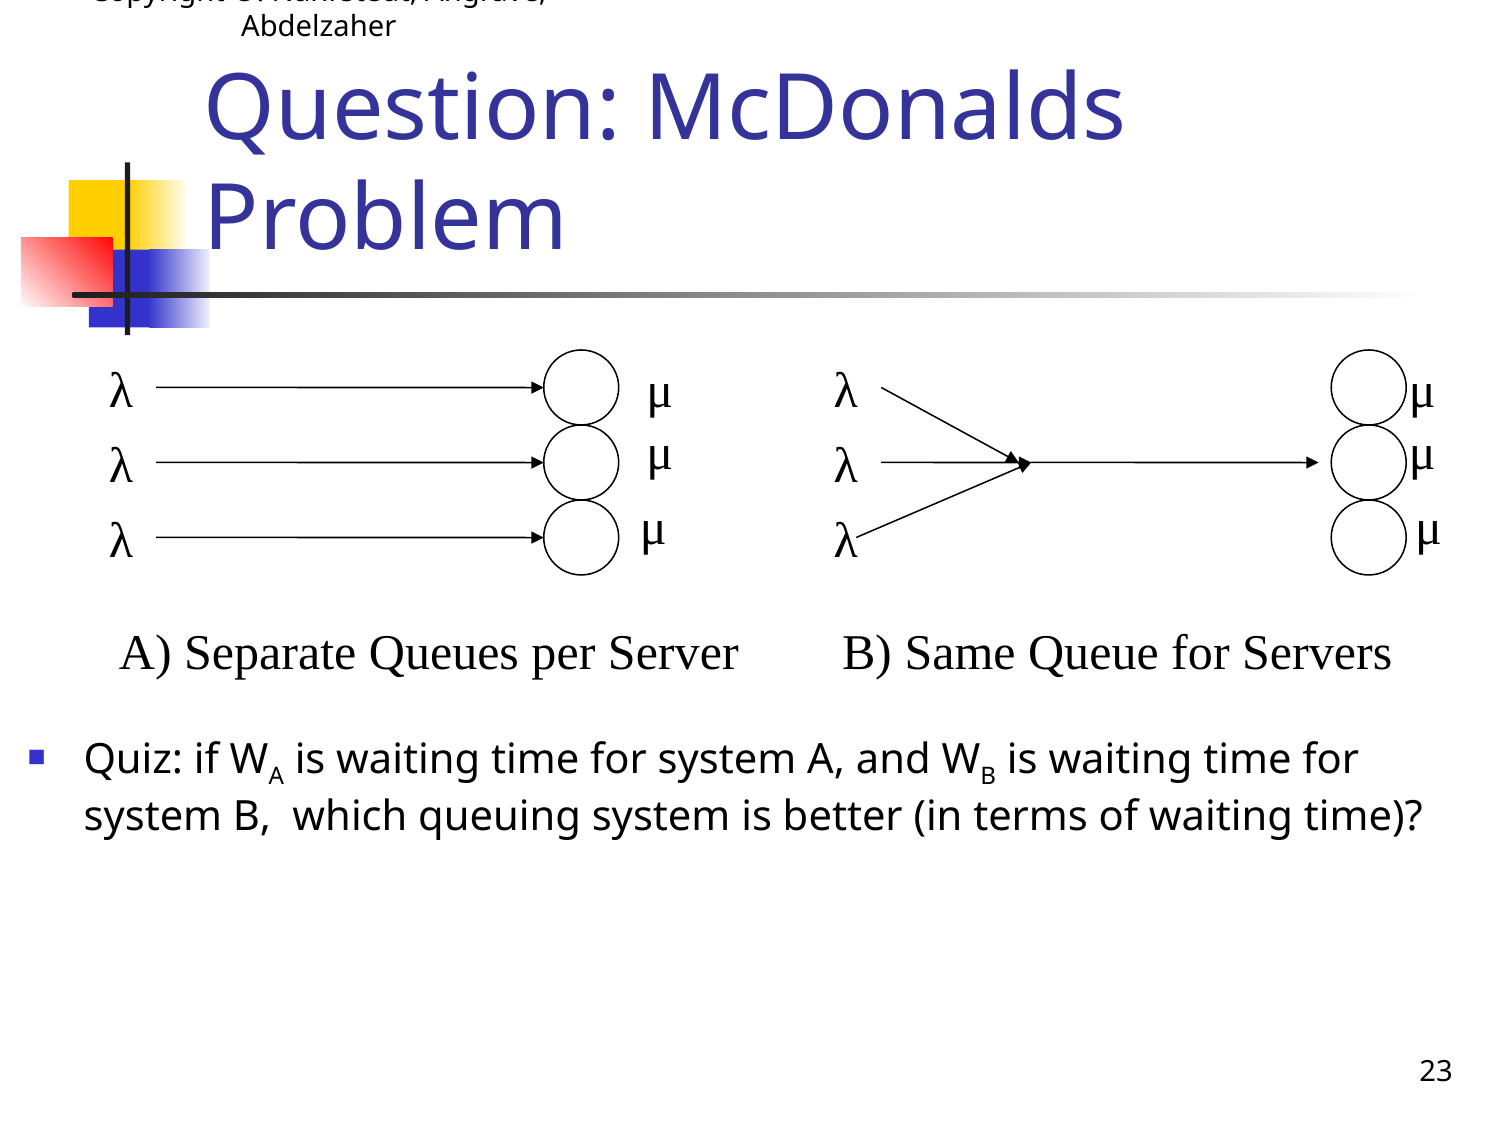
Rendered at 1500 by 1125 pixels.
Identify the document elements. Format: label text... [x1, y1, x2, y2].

text_box μ [631, 412, 688, 488]
text_box [1331, 349, 1393, 425]
text_box [156, 531, 543, 544]
text_box [881, 387, 1018, 462]
text_box [1032, 456, 1319, 469]
text_box [156, 381, 543, 394]
text_box μ [1400, 487, 1457, 563]
footer Copyright ©: Nahrstedt, Angrave, Abdelzaher [0, 0, 638, 51]
text_box λ [93, 349, 148, 425]
text_box λ [93, 425, 148, 500]
text_box [1018, 456, 1031, 462]
text_box [156, 456, 543, 469]
slide_number 23 [1154, 1023, 1468, 1100]
text_box μ [631, 349, 688, 412]
text_box [543, 349, 619, 425]
text_box λ [93, 500, 148, 575]
text_box λ [818, 425, 873, 500]
text_box A) Separate Queues per Server [104, 612, 754, 688]
text_box Quiz: if WA is waiting time for system A, and WB is waiting time for system B, which queuing system is better (in terms of waiting time)? [12, 724, 1500, 875]
text_box μ [625, 487, 682, 563]
text_box λ [818, 349, 873, 425]
text_box [543, 425, 619, 500]
text_box μ [1393, 412, 1451, 488]
text_box [543, 500, 619, 575]
text_box μ [1393, 349, 1451, 412]
text_box B) Same Queue for Servers [827, 612, 1408, 688]
text_box λ [818, 500, 873, 575]
text_box [1331, 500, 1400, 575]
text_box [1331, 425, 1397, 500]
title Question: McDonalds Problem [188, 34, 1468, 276]
text_box [873, 461, 1032, 531]
